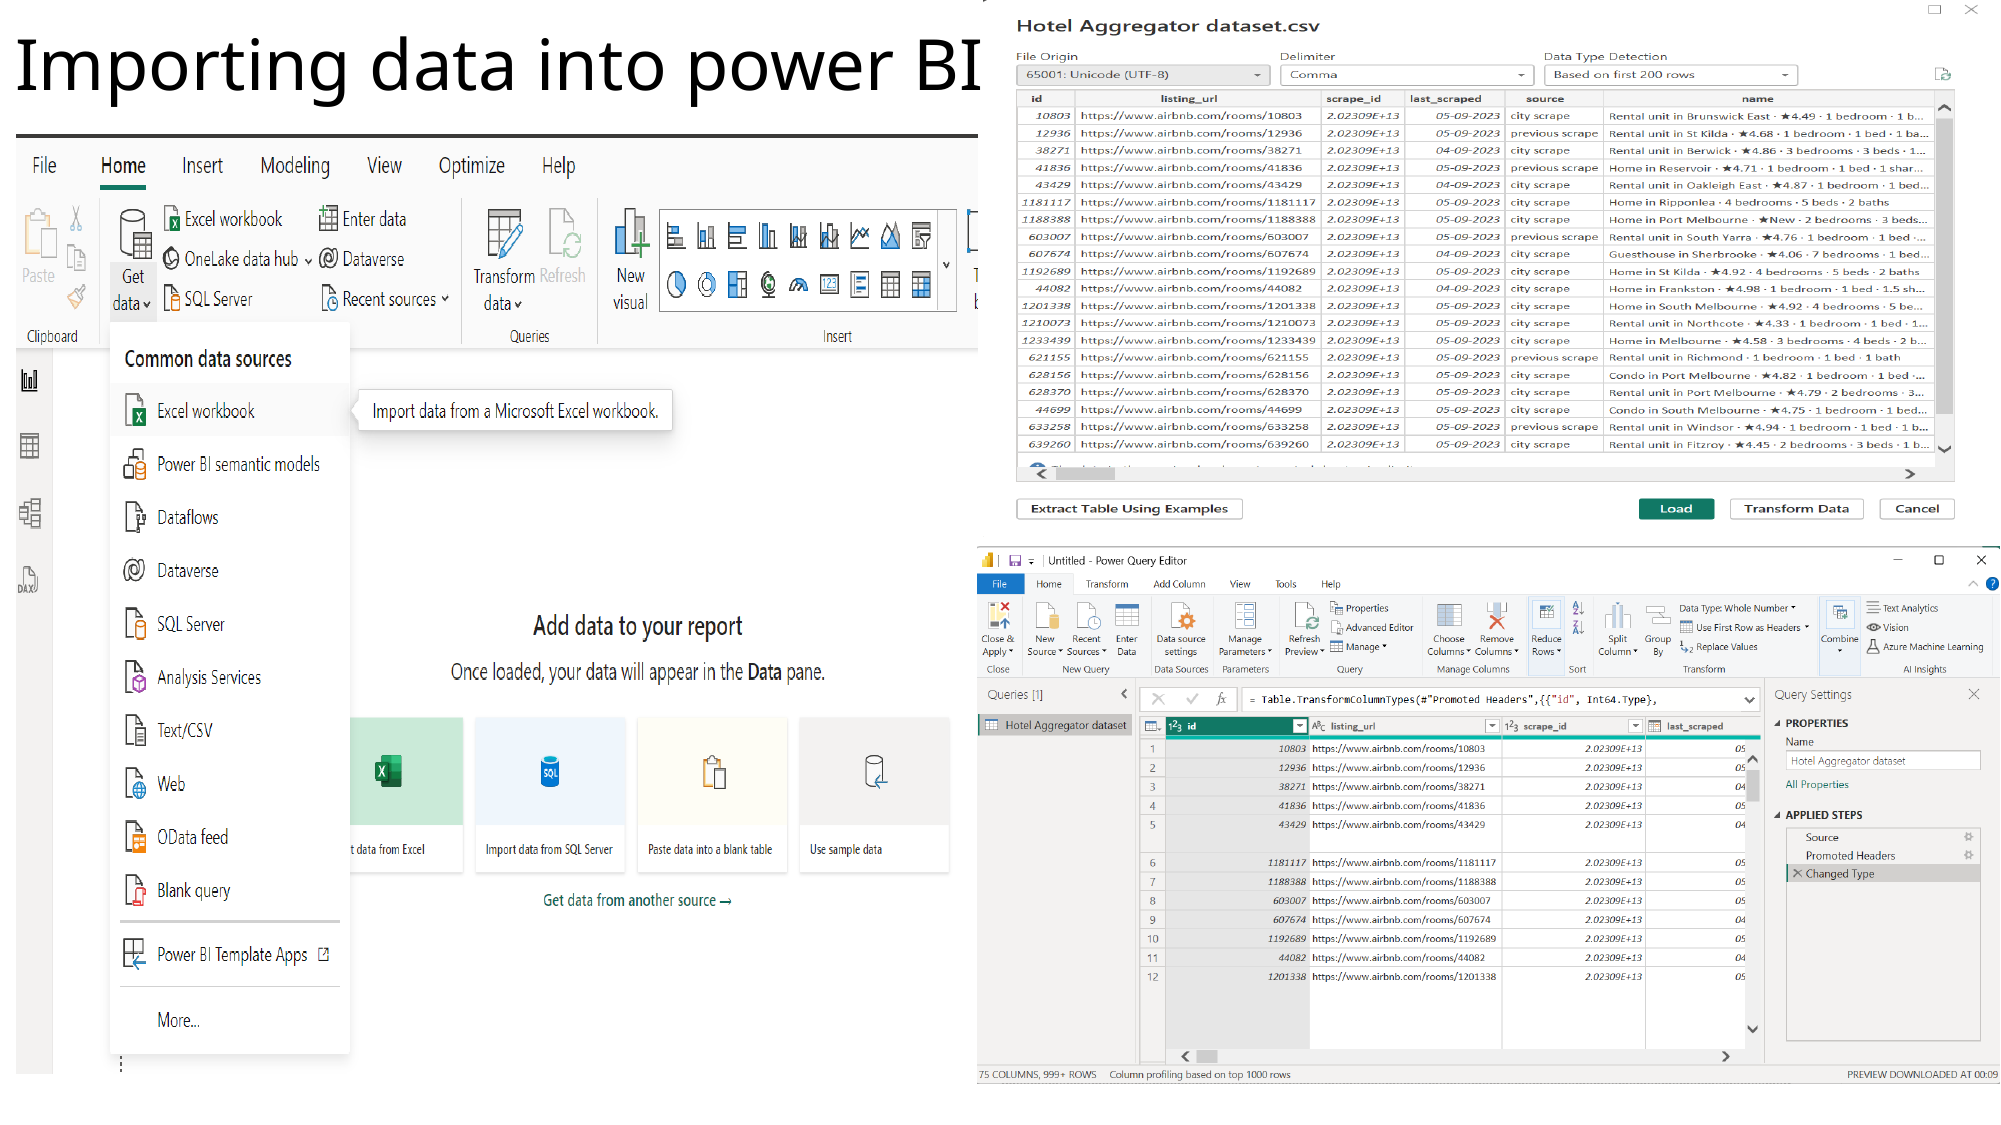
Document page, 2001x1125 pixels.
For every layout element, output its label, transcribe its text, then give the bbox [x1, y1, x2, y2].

picture [983, 0, 1984, 537]
picture [977, 546, 2000, 1084]
title Importing data into power BI [0, 0, 983, 135]
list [16, 134, 978, 1074]
